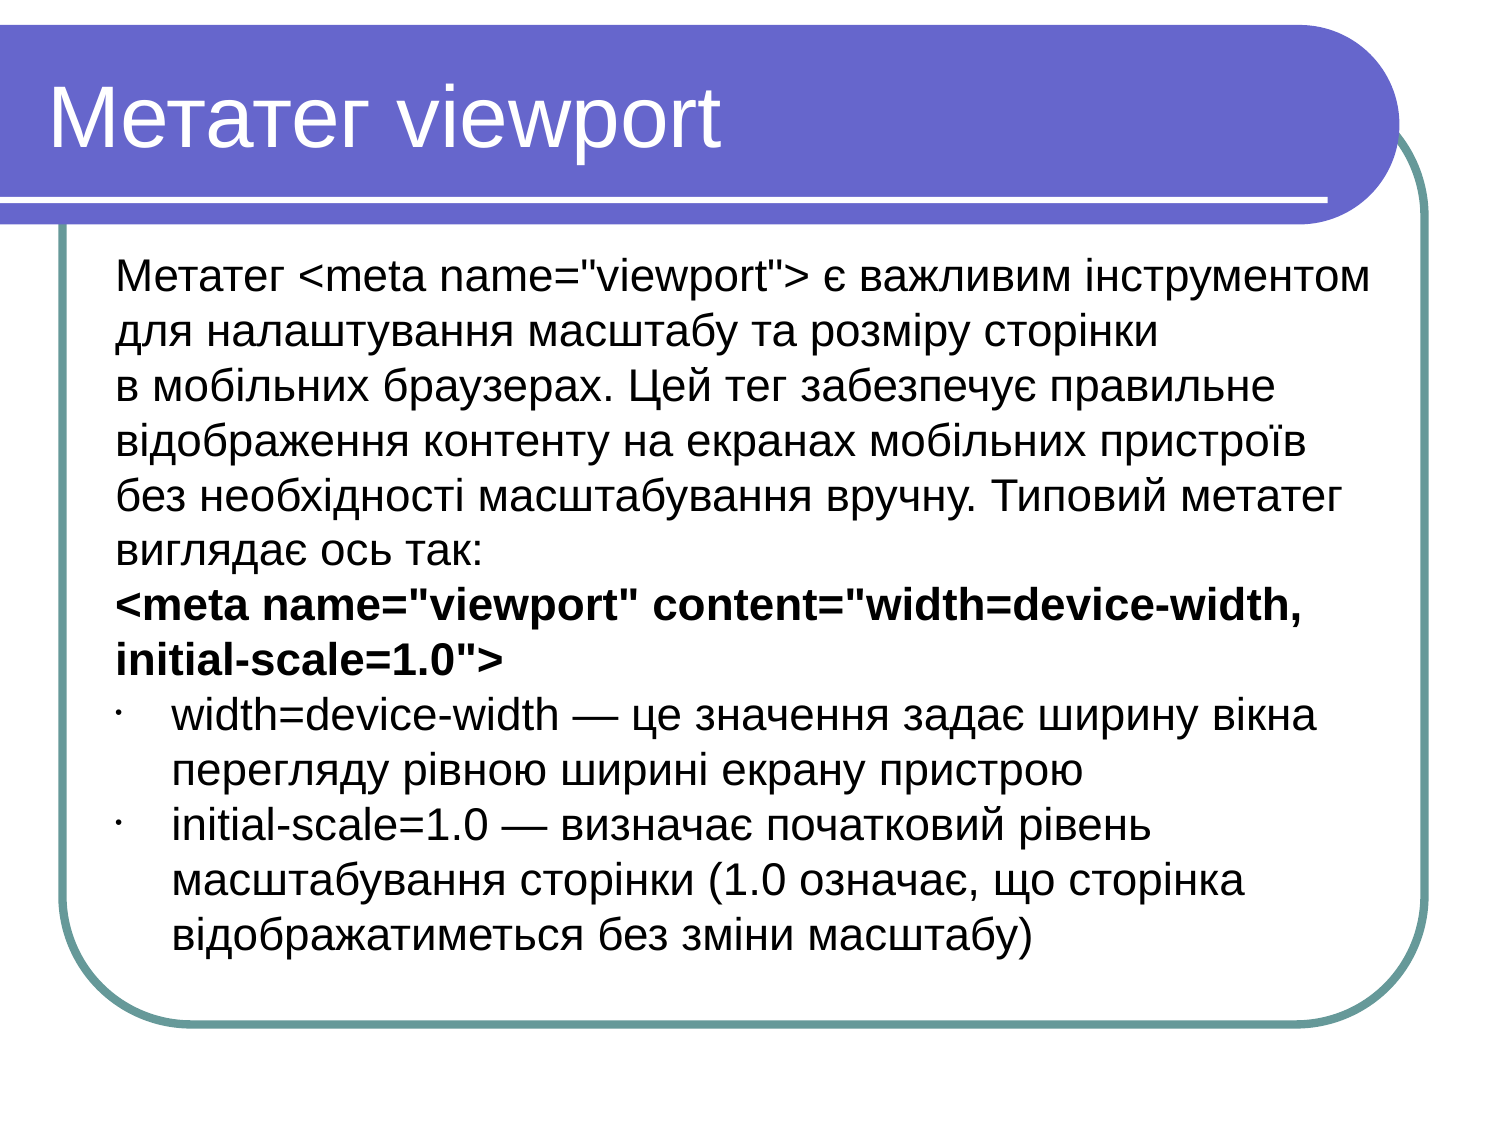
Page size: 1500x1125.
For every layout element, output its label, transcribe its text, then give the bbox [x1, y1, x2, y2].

text_box Метатег <meta name="viewport"> є важливим інструментом для налаштування масштабу та розміру сторінки в мобільних браузерах. Цей тег забезпечує правильне відображення контенту на екранах мобільних пристроїв без необхідності масштабування вручну. Типовий метатег виглядає ось так: <meta name="viewport" content="width=device-width, initial-scale=1.0"> width=device-width — це значення задає ширину вікна перегляду рівною ширині екрану пристрою initial-scale=1.0 — визначає початковий рівень масштабування сторінки (1.0 означає, що сторінка відображатиметься без зміни масштабу) [100, 237, 1401, 963]
text_box Метатег viewport [32, 37, 1347, 188]
